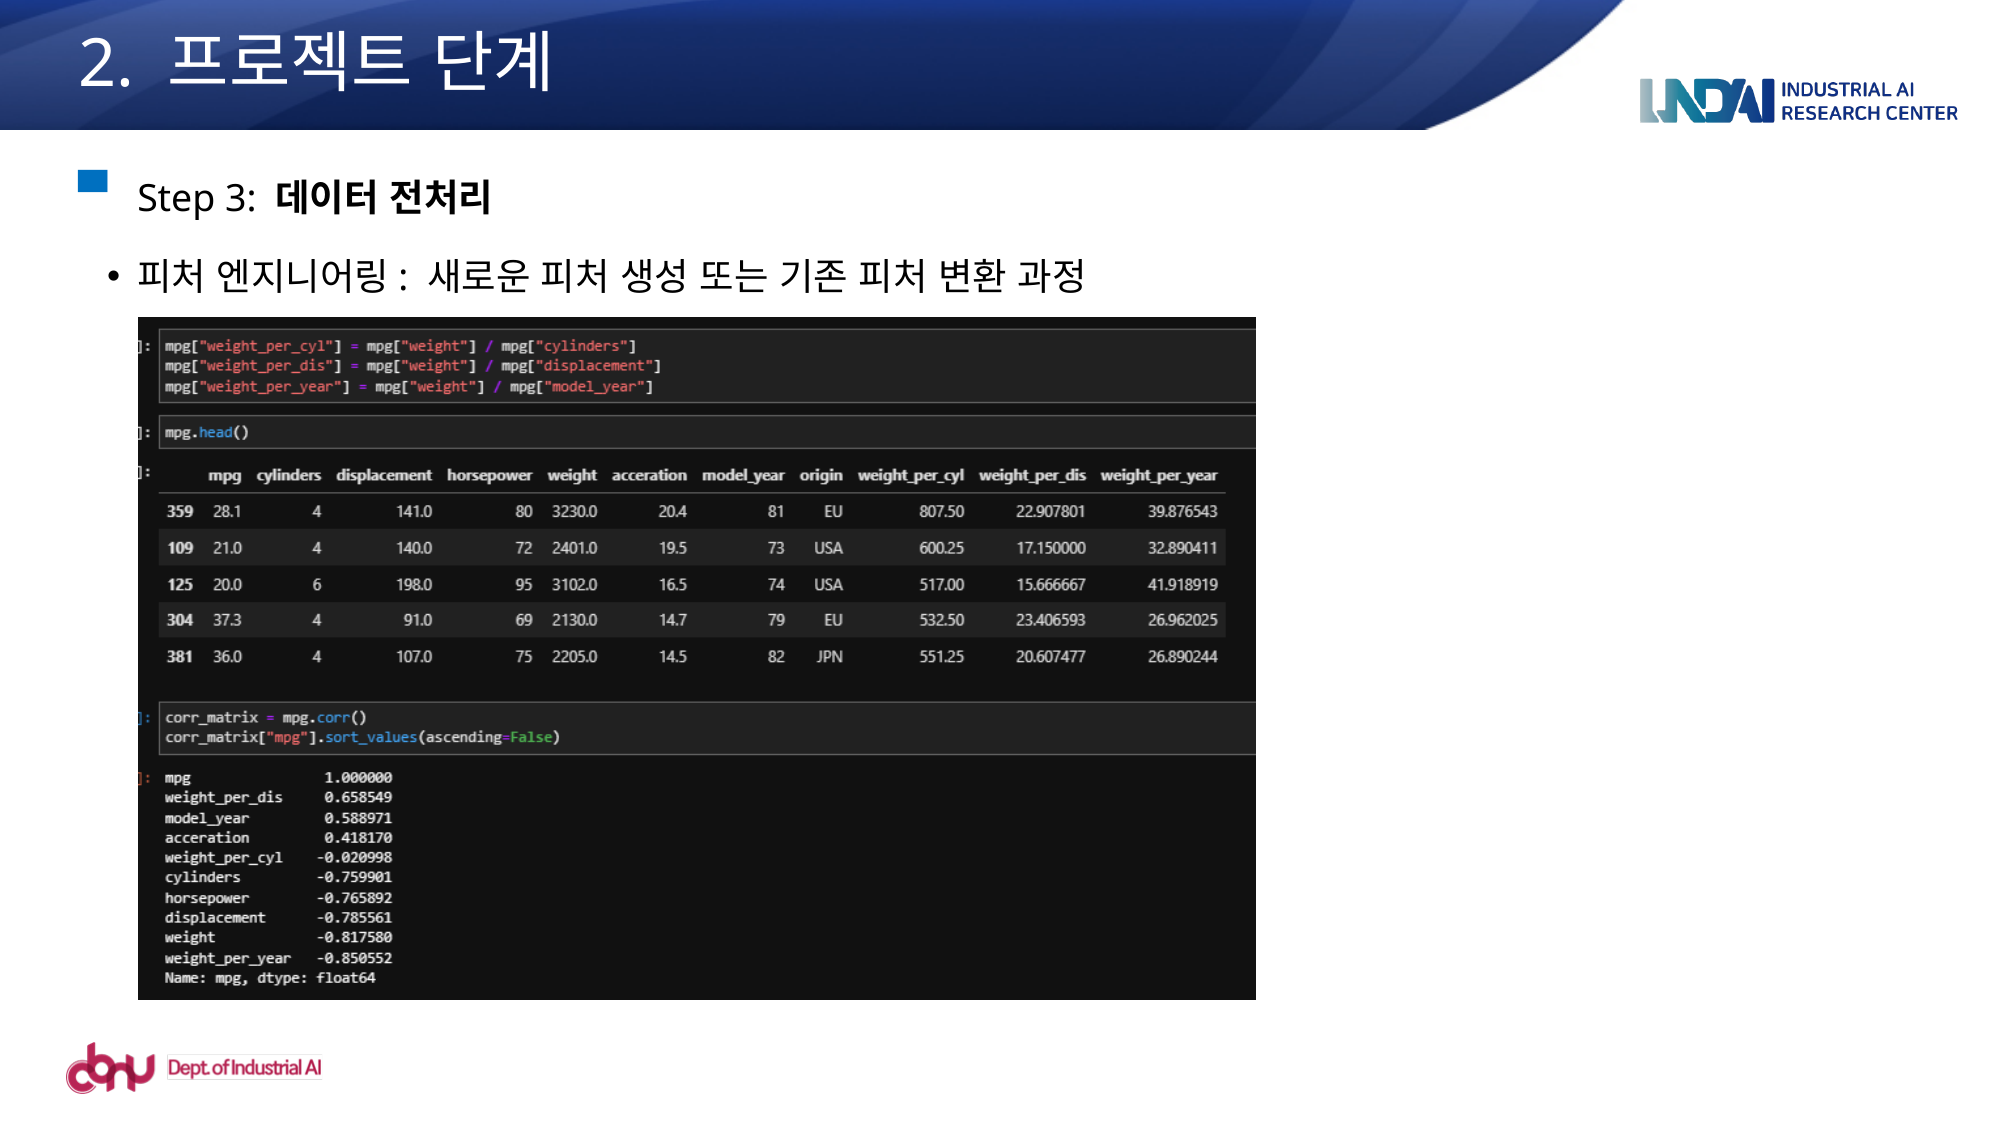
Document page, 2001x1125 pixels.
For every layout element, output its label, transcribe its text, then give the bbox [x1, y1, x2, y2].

picture [66, 1042, 333, 1094]
picture [138, 317, 1256, 1000]
picture [0, 0, 2000, 130]
text_box Step 3: 데이터 전처리 피처 엔지니어링: 새로운 피처 생성 또는 기존 피처 변환 과정 [63, 166, 1538, 316]
text_box 2. 프로젝트 단계 [63, 12, 1500, 118]
